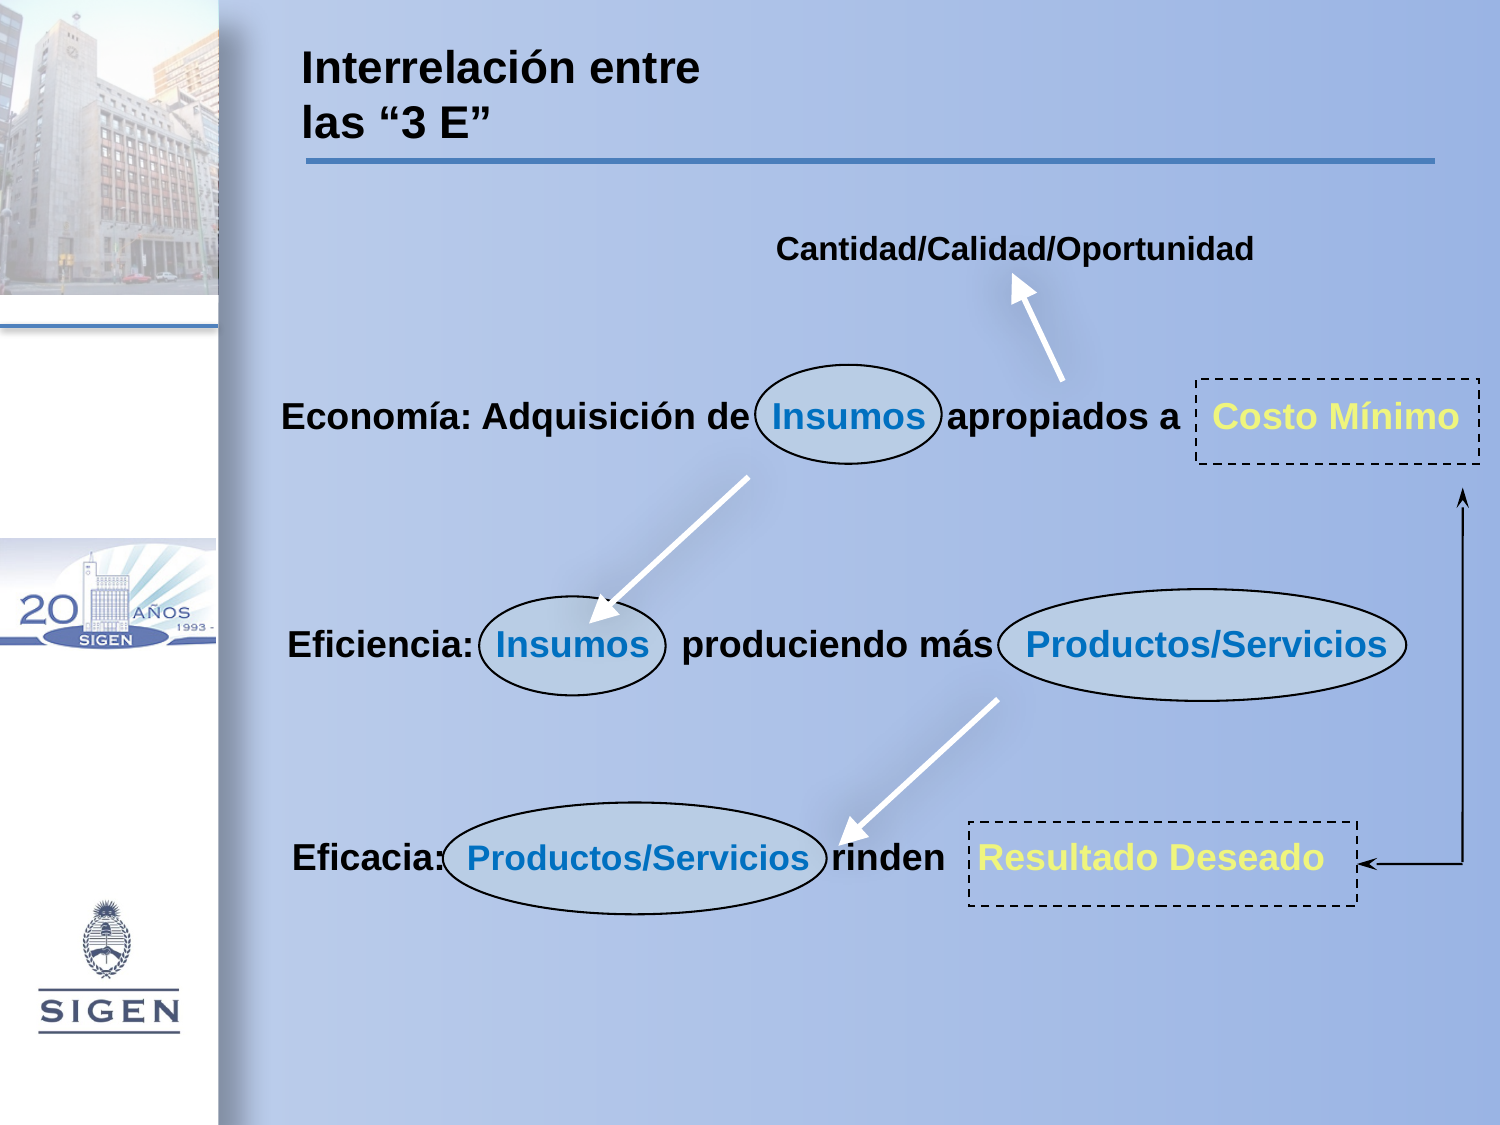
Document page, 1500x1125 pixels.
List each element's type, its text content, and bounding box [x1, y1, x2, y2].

picture [26, 893, 192, 1047]
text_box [265, 219, 1500, 915]
text_box Interrelación entre las “3 E” [287, 30, 1435, 156]
picture [0, 538, 216, 651]
